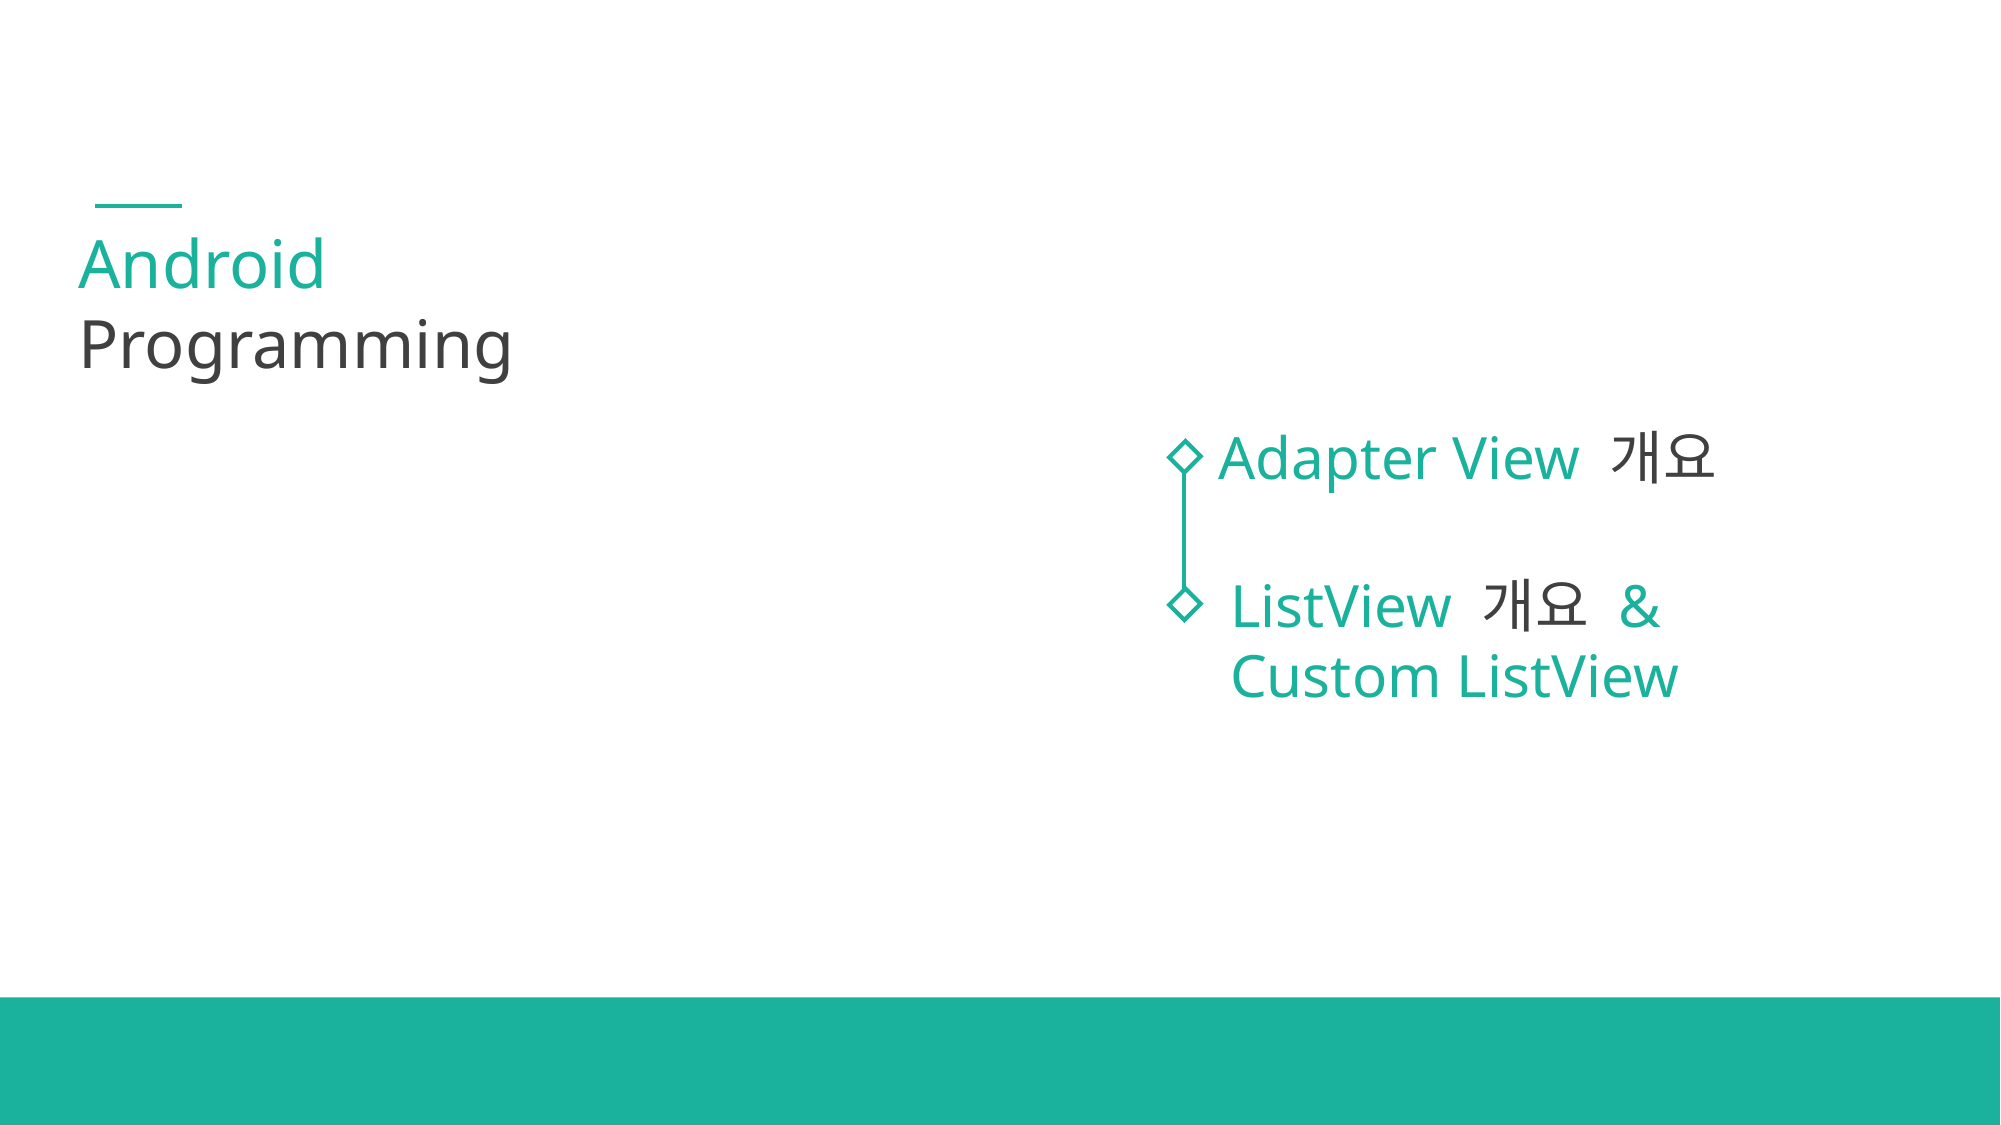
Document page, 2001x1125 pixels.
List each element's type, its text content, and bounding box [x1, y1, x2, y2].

text_box [0, 996, 2000, 1125]
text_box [1173, 561, 1695, 718]
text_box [1173, 413, 1721, 500]
text_box Android Programming [63, 214, 530, 390]
